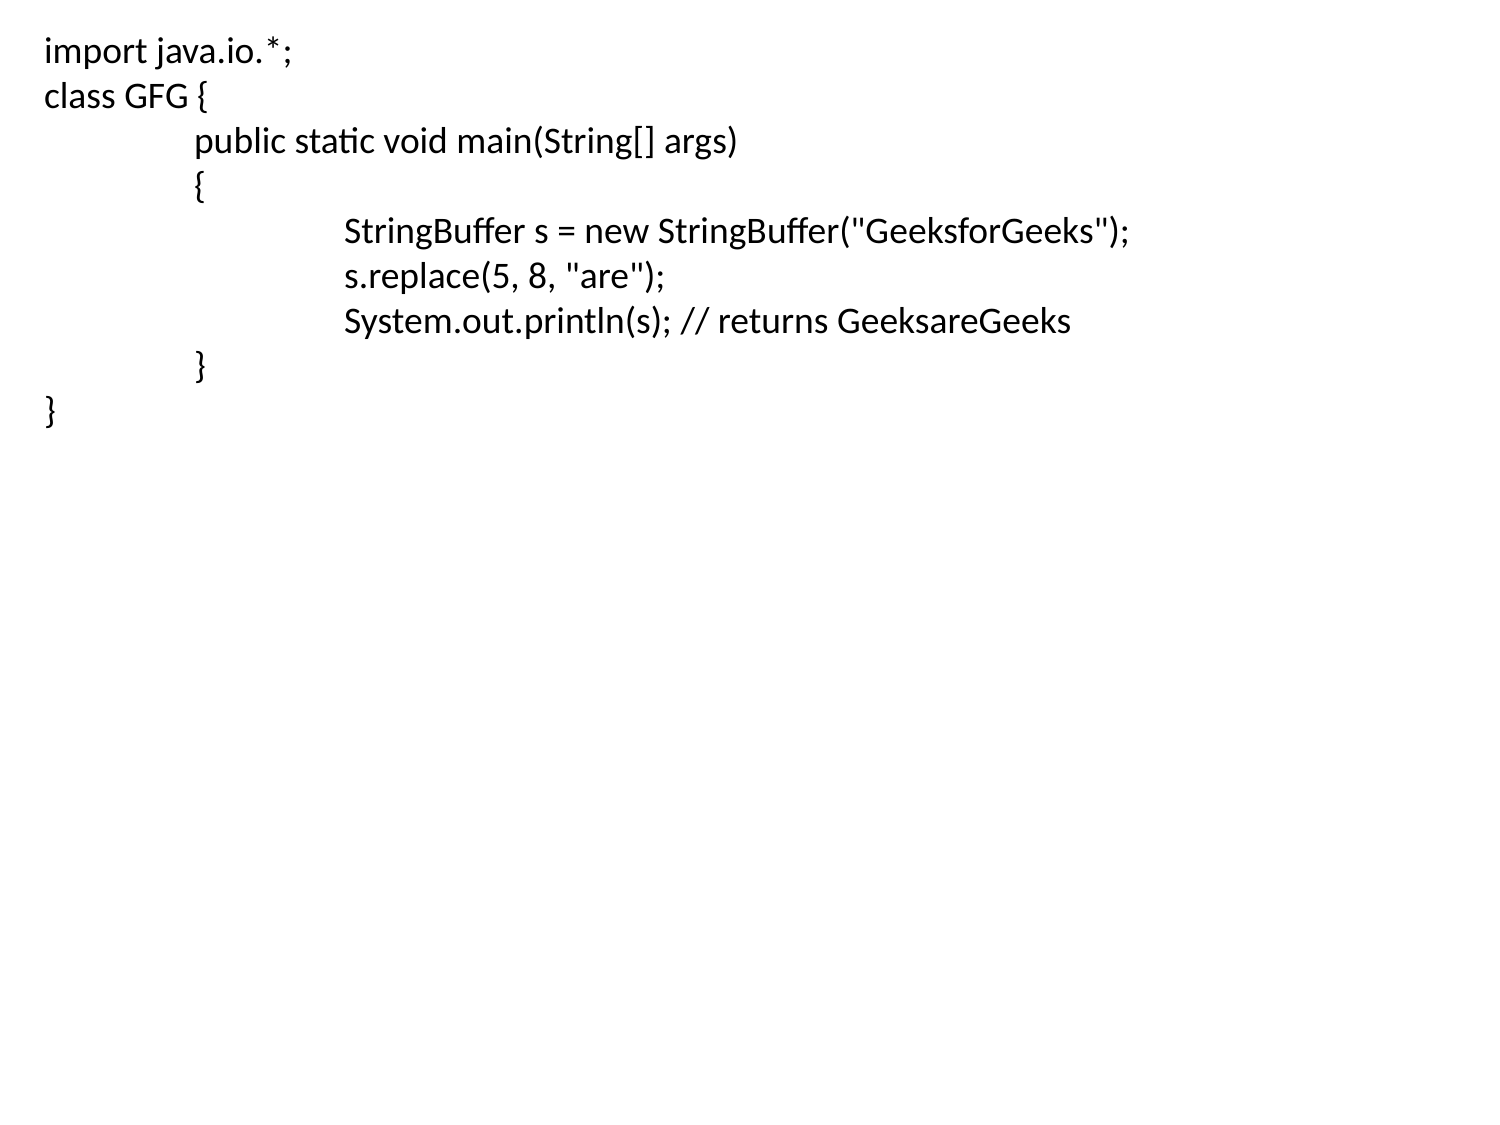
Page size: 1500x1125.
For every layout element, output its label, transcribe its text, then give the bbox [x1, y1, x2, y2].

text_box import java.io.*; class GFG { public static void main(String[] args) { StringBuffer s = new StringBuffer("GeeksforGeeks"); s.replace(5, 8, "are"); System.out.println(s); // returns GeeksareGeeks } } [29, 19, 1341, 439]
